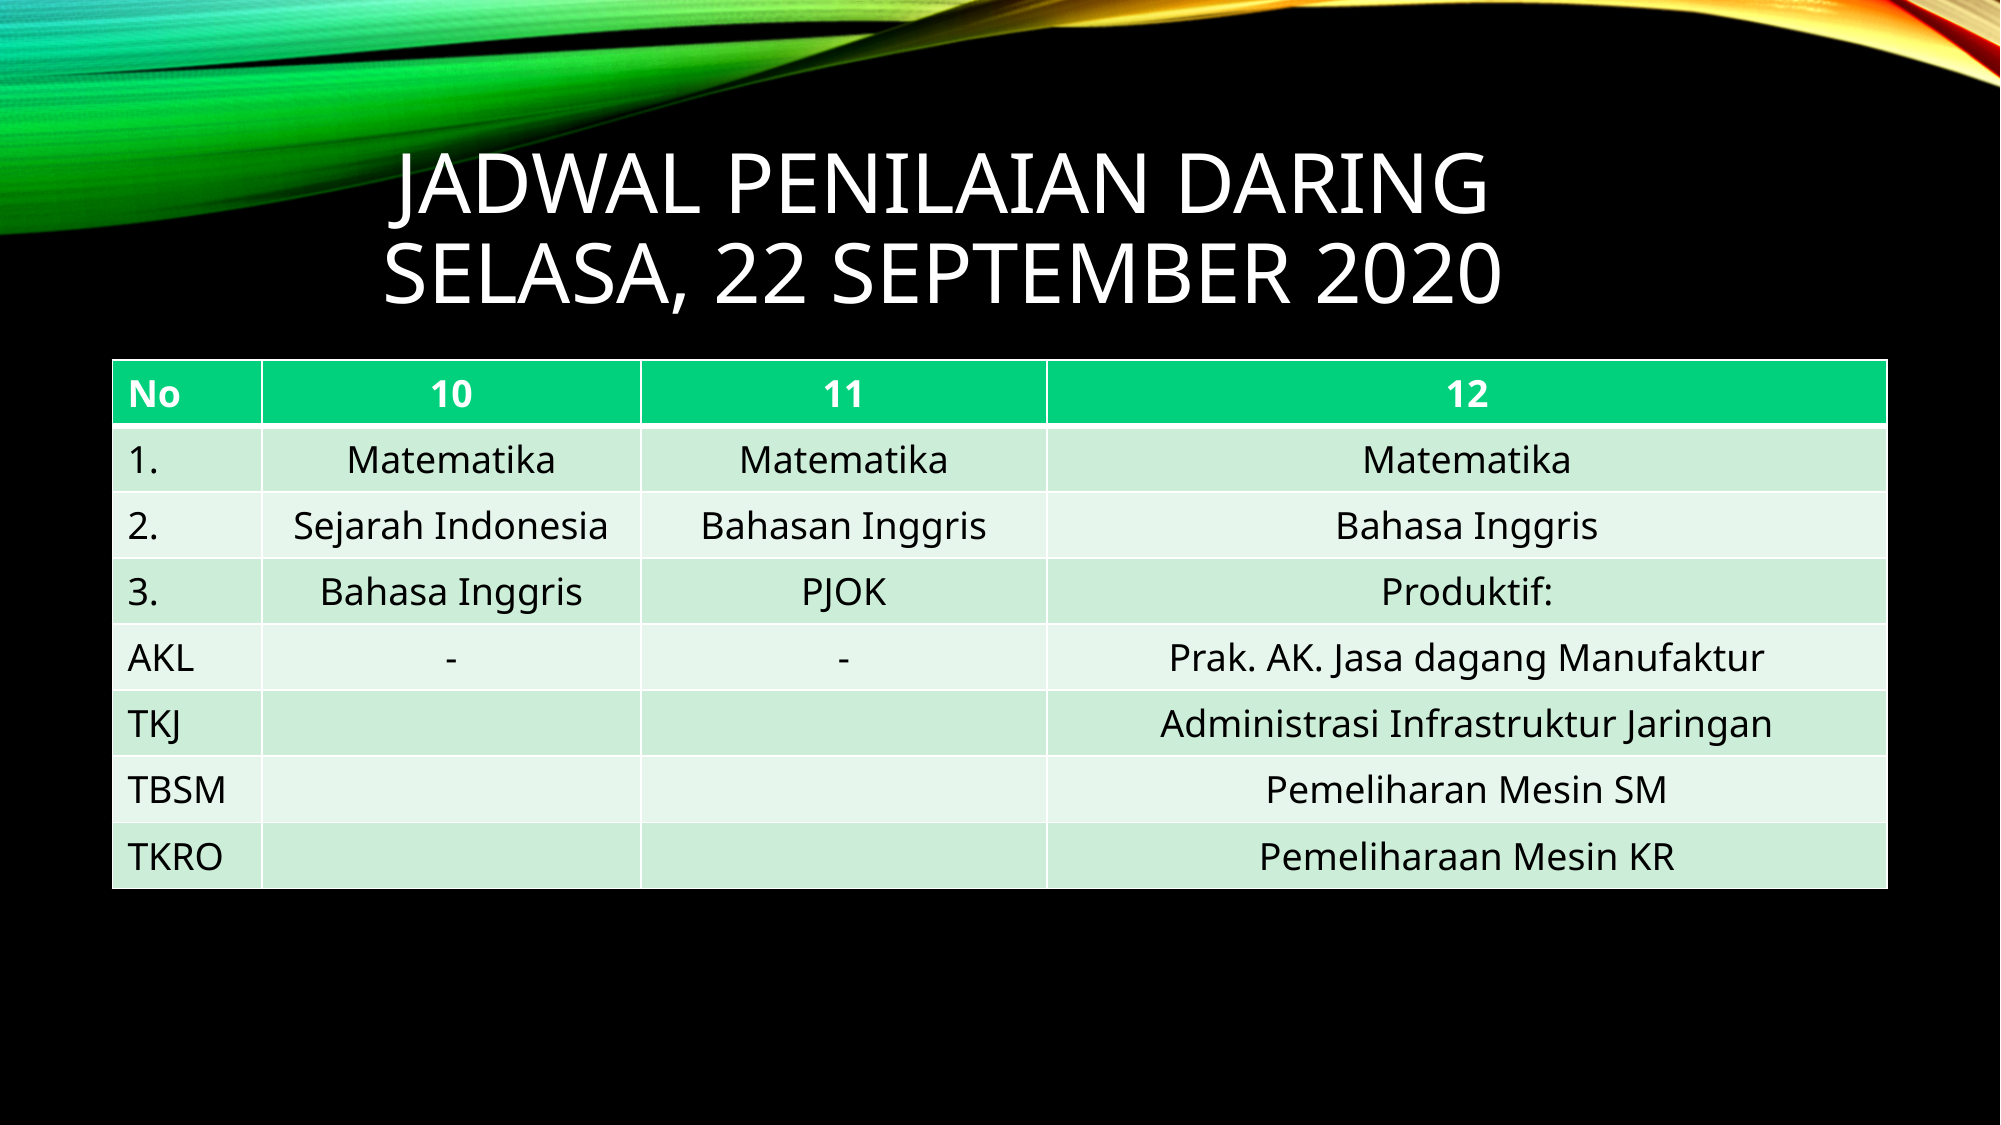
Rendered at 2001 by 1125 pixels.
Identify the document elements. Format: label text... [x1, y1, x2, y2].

table_cell [263, 691, 640, 755]
table_cell Matematika [263, 429, 640, 491]
table_cell Administrasi Infrastruktur Jaringan [1048, 691, 1886, 755]
table_cell Sejarah Indonesia [263, 493, 640, 557]
table_cell - [642, 625, 1046, 689]
table_cell Bahasan Inggris [642, 493, 1046, 557]
picture [0, 0, 2000, 237]
table_cell [642, 757, 1046, 822]
table_cell 2. [113, 493, 261, 557]
table_cell Pemeliharaan Mesin KR [1048, 823, 1886, 888]
table_cell [263, 823, 640, 888]
table_cell Prak. AK. Jasa dagang Manufaktur [1048, 625, 1886, 689]
table_cell Bahasa Inggris [263, 559, 640, 623]
table_cell [642, 823, 1046, 888]
table_cell TBSM [113, 757, 261, 822]
table_cell - [263, 625, 640, 689]
table_cell TKRO [113, 823, 261, 888]
table_header 12 [1048, 361, 1886, 423]
table_cell [642, 691, 1046, 755]
table_cell Produktif: [1048, 559, 1886, 623]
table_cell TKJ [113, 691, 261, 755]
table_header No [113, 361, 261, 423]
table_cell 1. [113, 429, 261, 491]
title Jadwal penilaian daring selasa, 22 September 2020 [0, 125, 1888, 338]
table_cell PJOK [642, 559, 1046, 623]
table_cell Matematika [1048, 429, 1886, 491]
table_cell 3. [113, 559, 261, 623]
table_cell AKL [113, 625, 261, 689]
table_cell [263, 757, 640, 822]
table_header 10 [263, 361, 640, 423]
table_cell Bahasa Inggris [1048, 493, 1886, 557]
table_cell Pemeliharan Mesin SM [1048, 757, 1886, 822]
table_cell Matematika [642, 429, 1046, 491]
table_header 11 [642, 361, 1046, 423]
